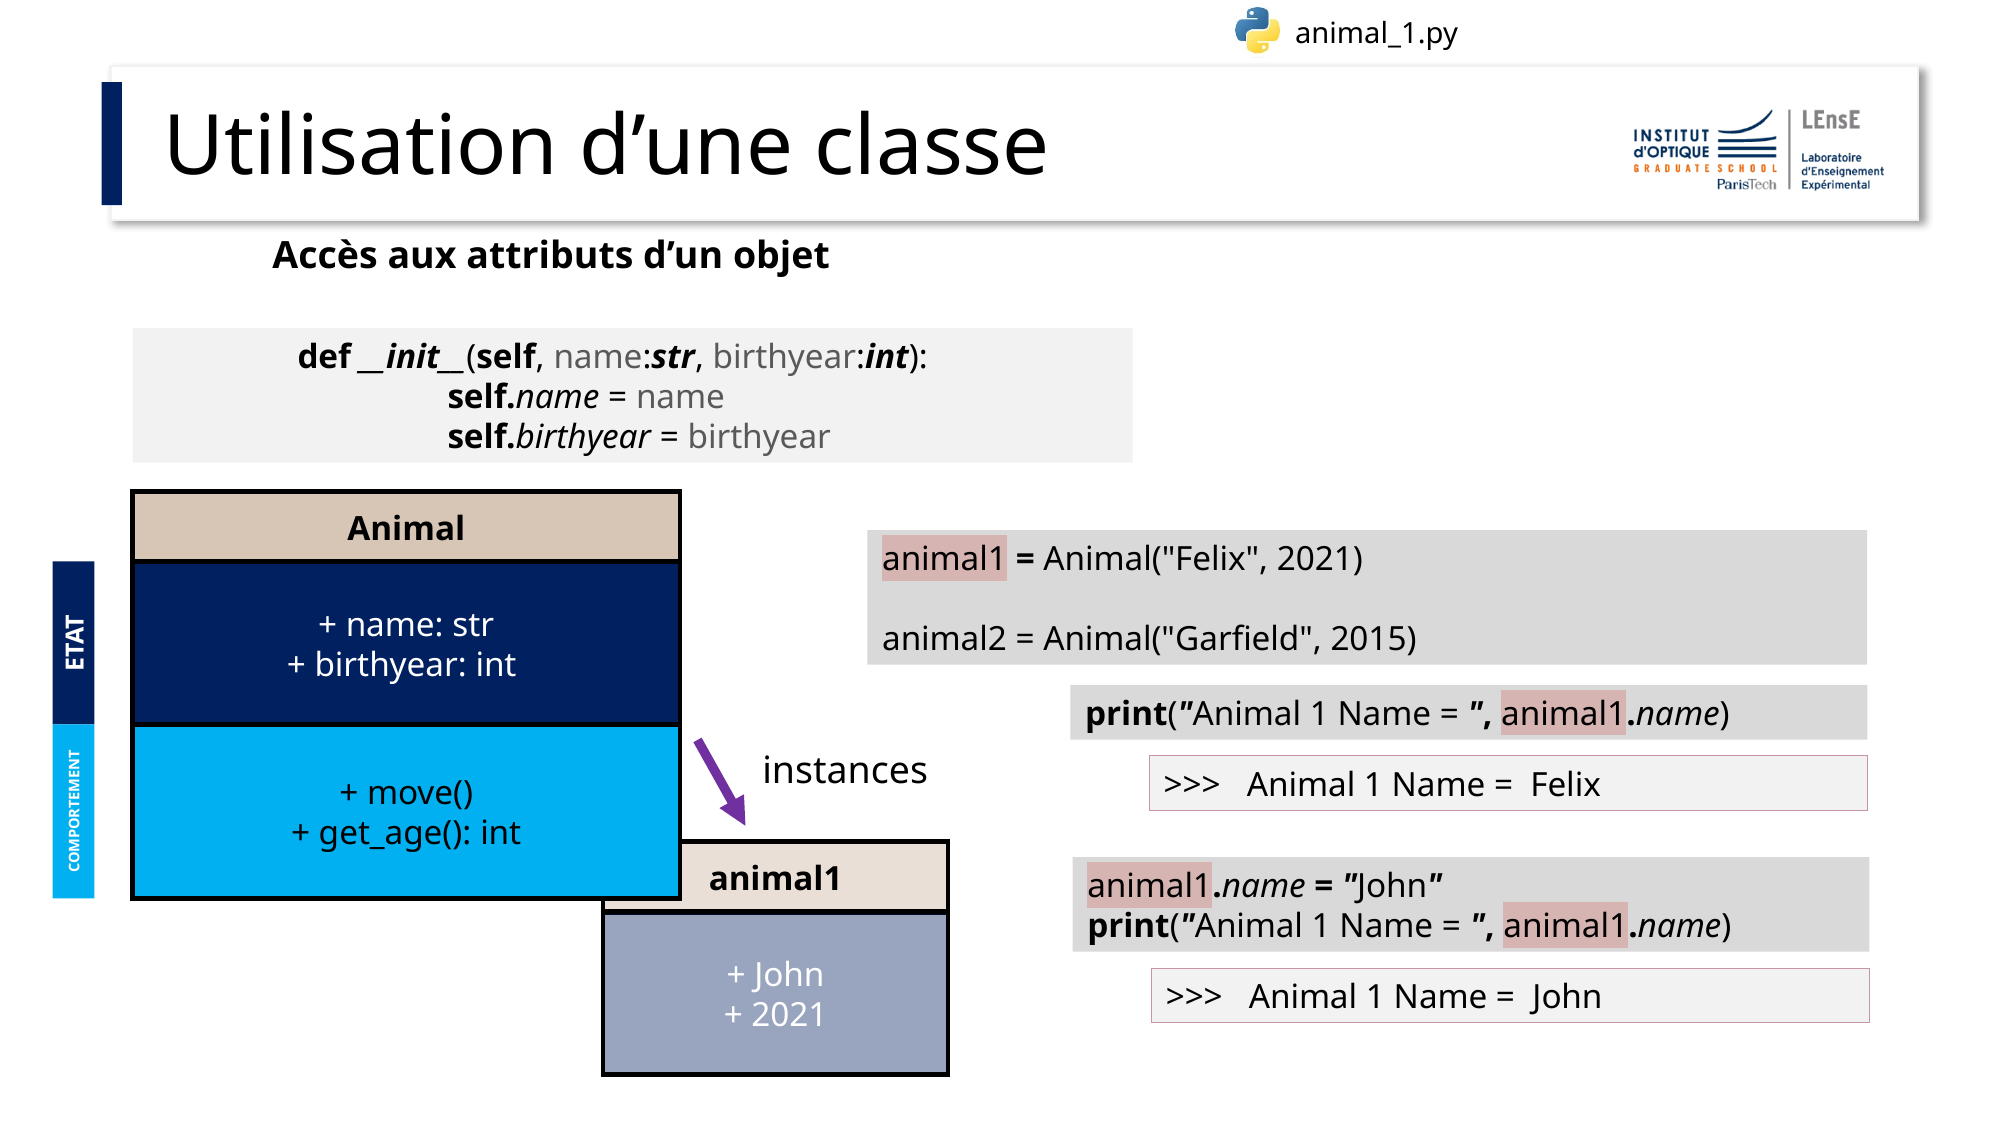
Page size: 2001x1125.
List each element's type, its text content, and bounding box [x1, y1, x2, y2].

text_box animal_1.py [1281, 7, 1884, 57]
picture [1235, 7, 1281, 58]
text_box COMPORTEMENT [52, 723, 95, 899]
text_box + John + 2021 [602, 911, 949, 1076]
text_box instances [747, 739, 943, 799]
text_box Accès aux attributs d’un objet [257, 223, 1887, 283]
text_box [697, 739, 746, 826]
text_box Utilisation d’une classe [148, 95, 1621, 211]
text_box + move() + get_age(): int [132, 723, 681, 899]
text_box >>> Animal 1 Name = John [1151, 968, 1870, 1023]
text_box ETAT [52, 560, 95, 723]
text_box >>> Animal 1 Name = Felix [1149, 755, 1868, 811]
text_box [109, 65, 1919, 221]
text_box animal1 [602, 840, 949, 911]
picture [1608, 83, 1909, 207]
text_box [101, 81, 123, 206]
text_box animal1 = Animal("Felix", 2021) animal2 = Animal("Garfield", 2015) [867, 530, 1868, 665]
text_box def __init__(self, name:str, birthyear:int): self.name = name self.birthyear = birthyear [132, 328, 1133, 463]
text_box animal1.name = "John" print("Animal 1 Name = ", animal1.name) [1072, 857, 1870, 952]
text_box print("Animal 1 Name = ", animal1.name) [1070, 684, 1868, 740]
text_box + name: str + birthyear: int [132, 560, 681, 723]
text_box Animal [132, 490, 681, 560]
